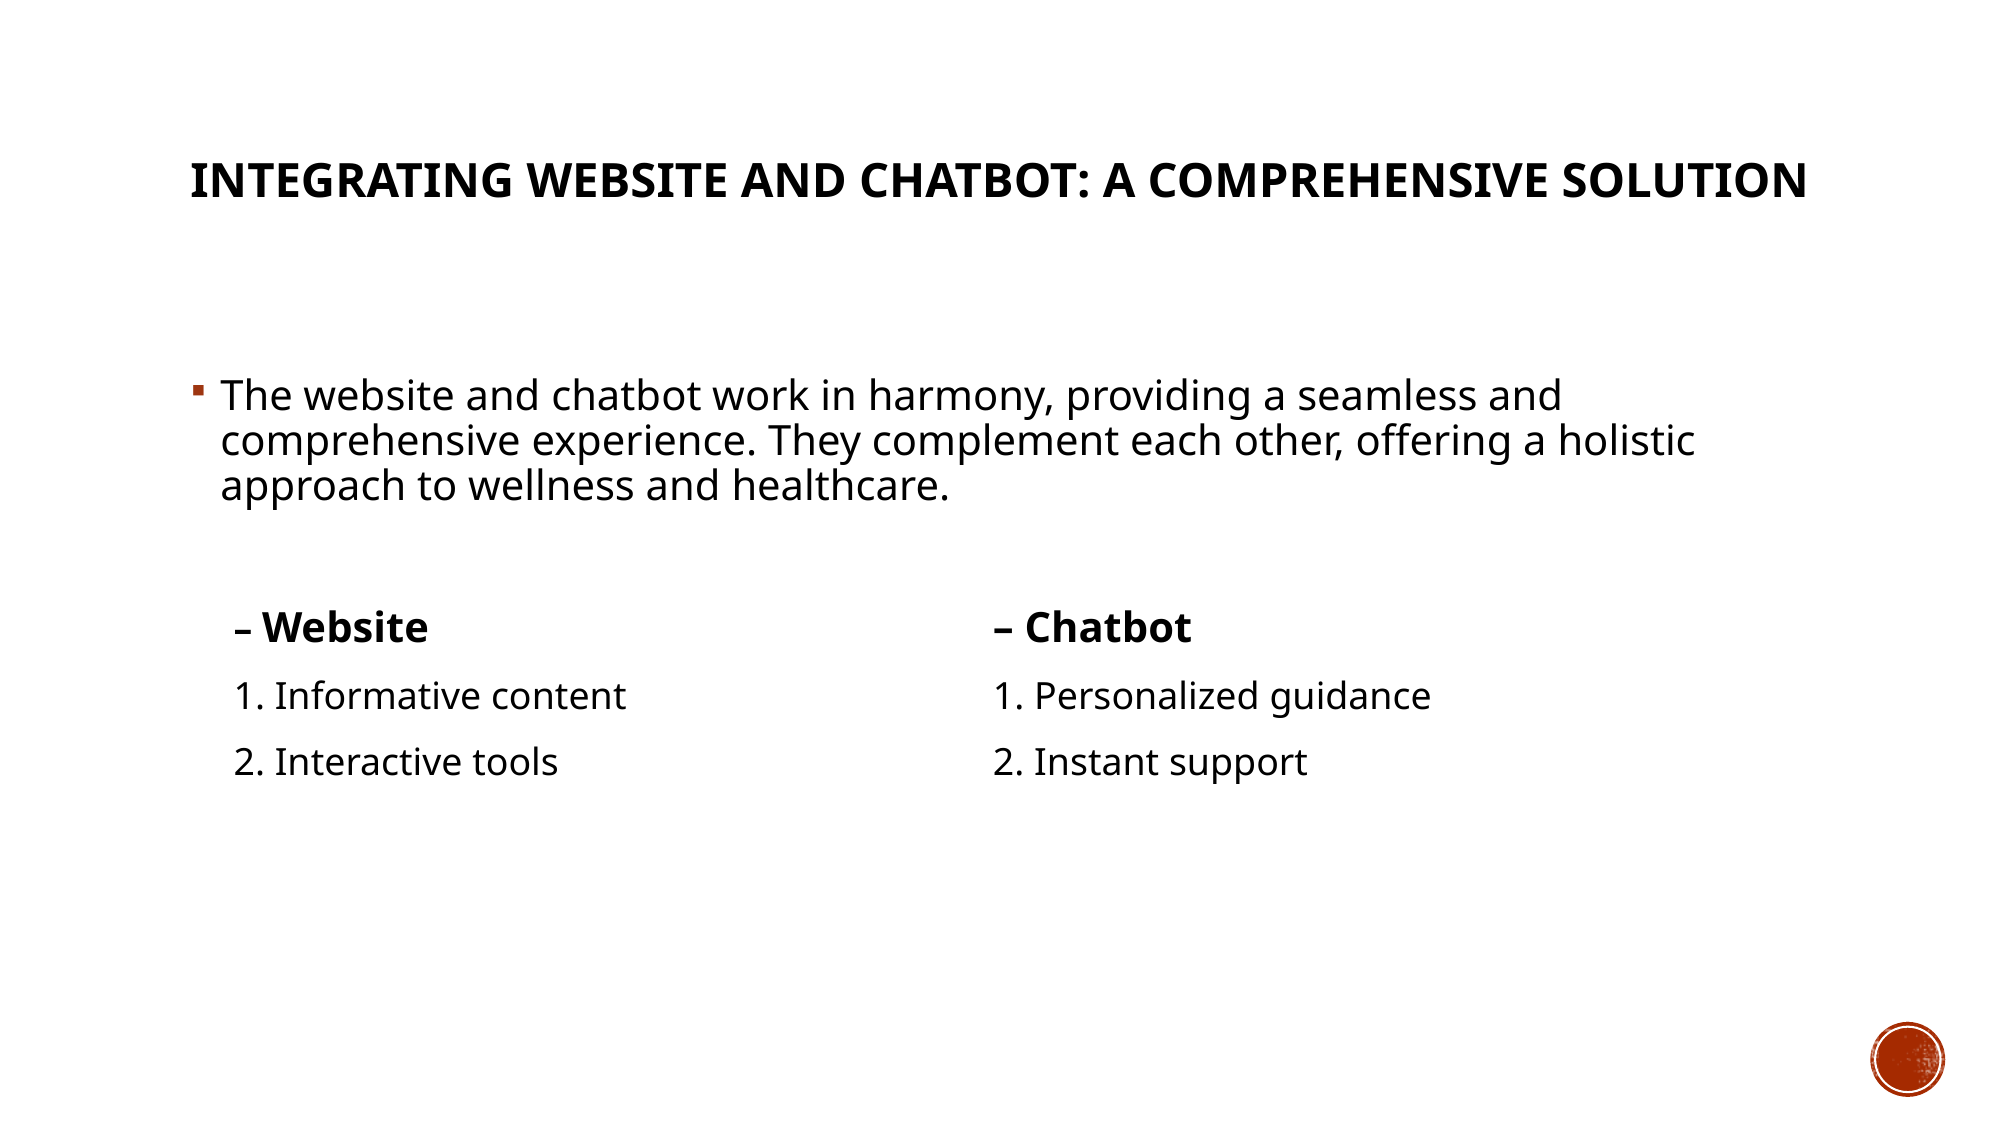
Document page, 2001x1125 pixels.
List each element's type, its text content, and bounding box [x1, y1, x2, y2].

title Integrating Website and Chatbot: A Comprehensive Solution [175, 79, 1826, 290]
list The website and chatbot work in harmony, providing a seamless and comprehensive experience. They complement each other, offering a holistic approach to wellness and healthcare. [175, 367, 1826, 1013]
table_cell 1. Informative content [219, 662, 978, 728]
table_cell 1. Personalized guidance [978, 662, 1737, 728]
table_header – Website [219, 590, 978, 662]
table_header – Chatbot [978, 590, 1737, 662]
table_cell 2. Interactive tools [219, 728, 978, 794]
table_cell 2. Instant support [978, 728, 1737, 794]
